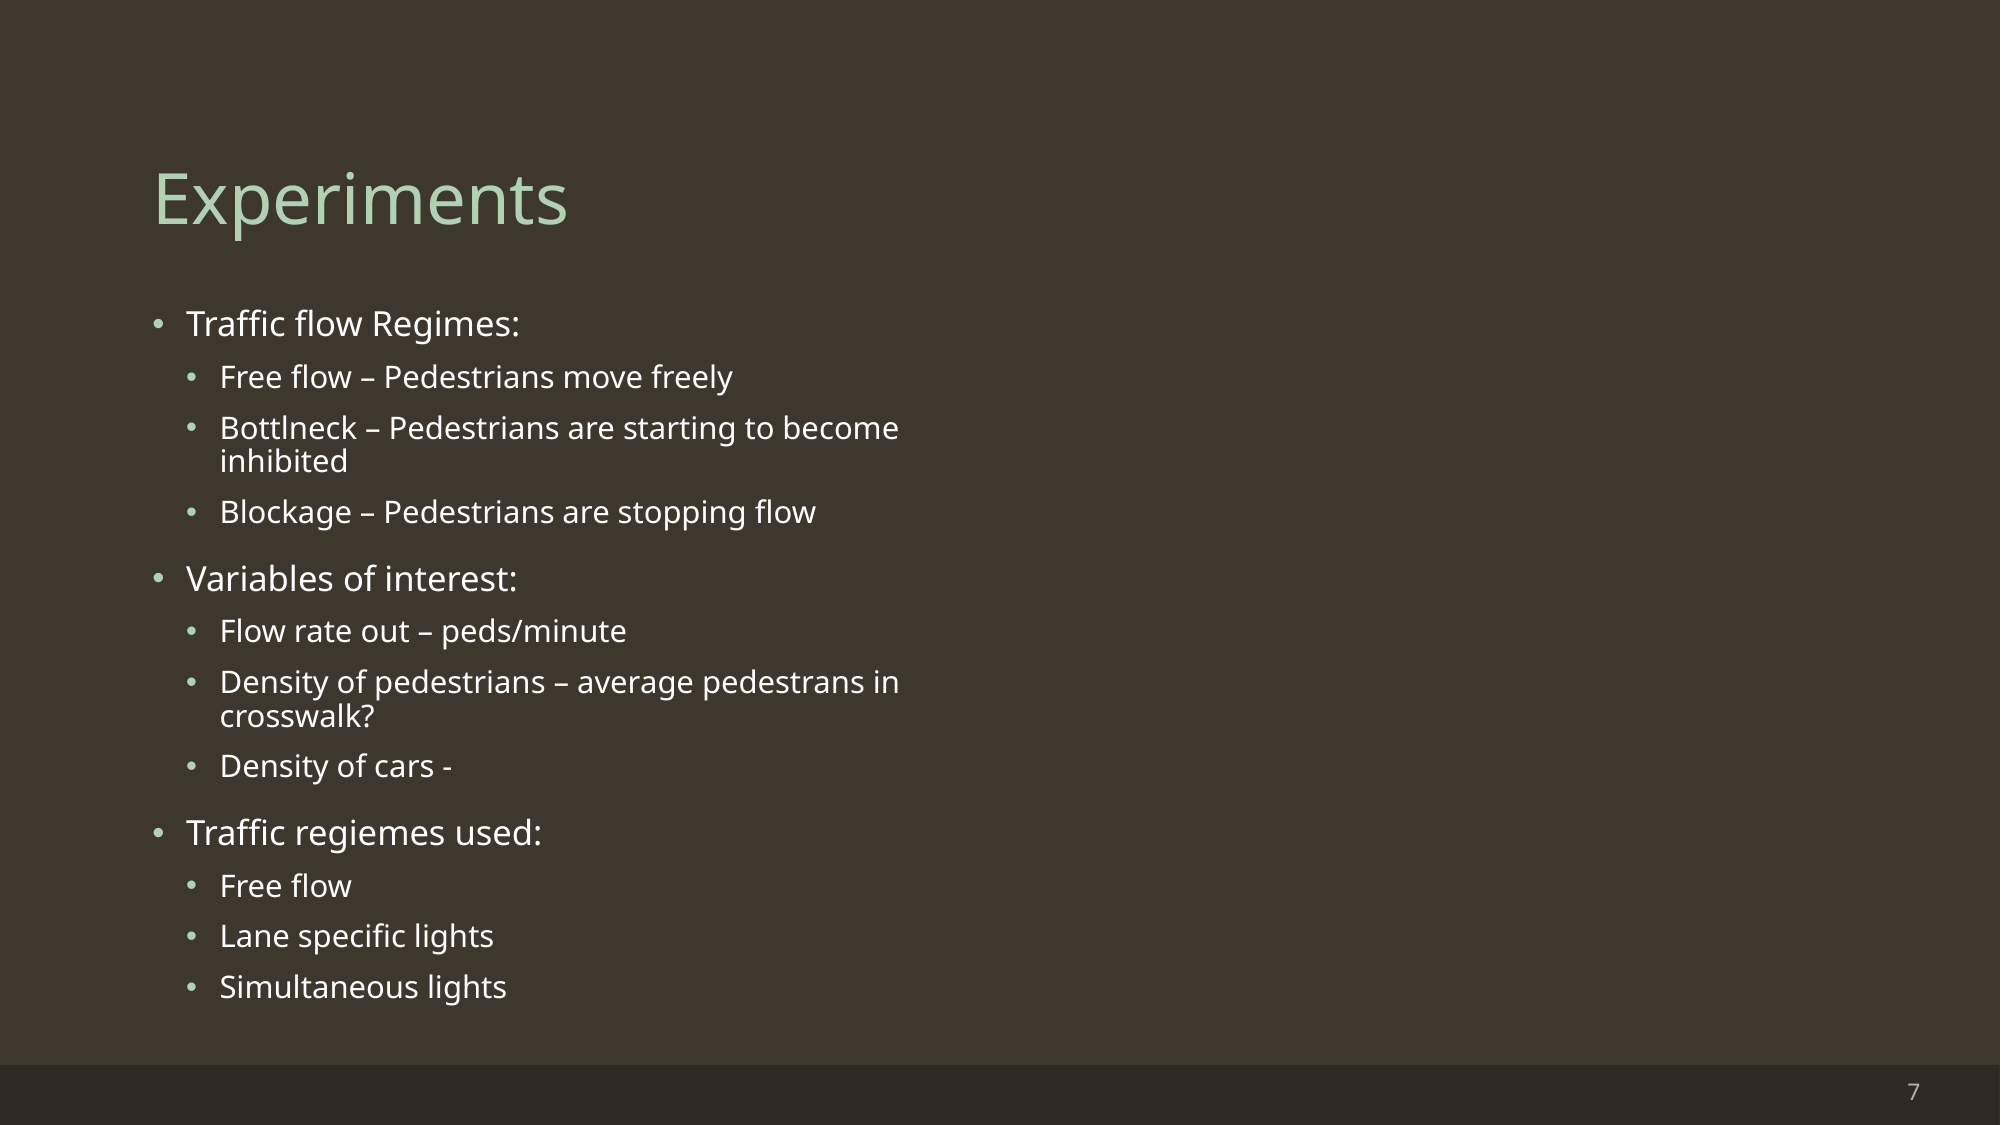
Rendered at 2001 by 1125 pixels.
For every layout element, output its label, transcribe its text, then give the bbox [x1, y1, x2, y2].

slide_number 7 [1862, 1074, 1936, 1113]
title Experiments [137, 59, 1863, 248]
list Traffic flow Regimes: Free flow – Pedestrians move freely Bottlneck – Pedestrians are starting to become inhibited Blockage – Pedestrians are stopping flow Variables of interest: Flow rate out – peds/minute Density of pedestrians – average pedestrans in crosswalk? Density of cars - Traffic regiemes used: Free flow Lane specific lights Simultaneous lights [137, 299, 963, 1014]
